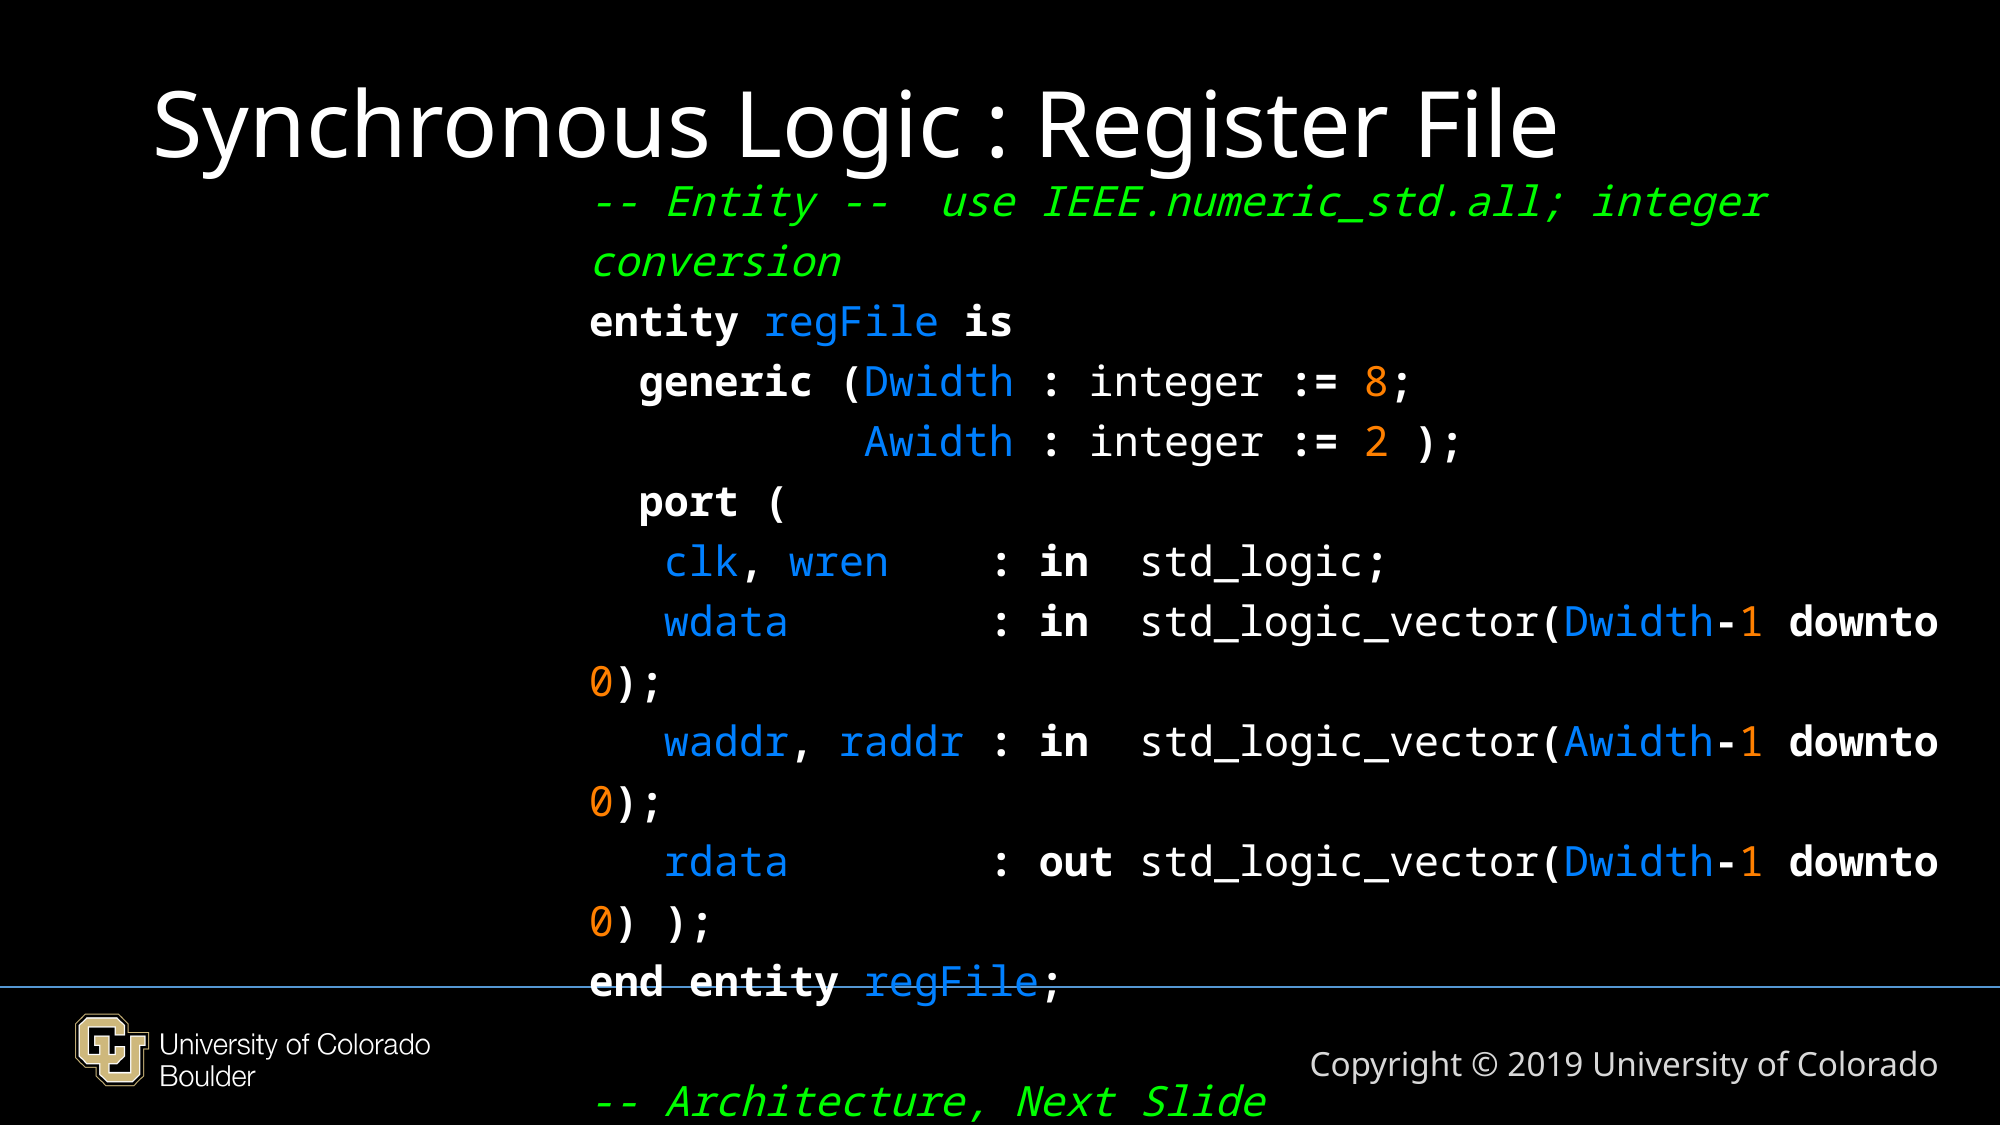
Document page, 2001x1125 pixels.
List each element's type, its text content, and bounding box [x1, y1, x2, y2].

text_box Synchronous Logic : Register File [137, 59, 1863, 196]
text_box -- Entity -- use IEEE.numeric_std.all; integer conversion entity regFile is generic (Dwidth : integer := 8; Awidth : integer := 2 ); port ( clk, wren : in std_logic; wdata : in std_logic_vector(Dwidth-1 downto 0); waddr, raddr : in std_logic_vector(Awidth-1 downto 0); rdata : out std_logic_vector(Dwidth-1 downto 0) ); end entity regFile; -- Architecture, Next Slide [573, 157, 1970, 930]
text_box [1294, 1010, 2000, 1118]
picture [62, 1007, 458, 1105]
